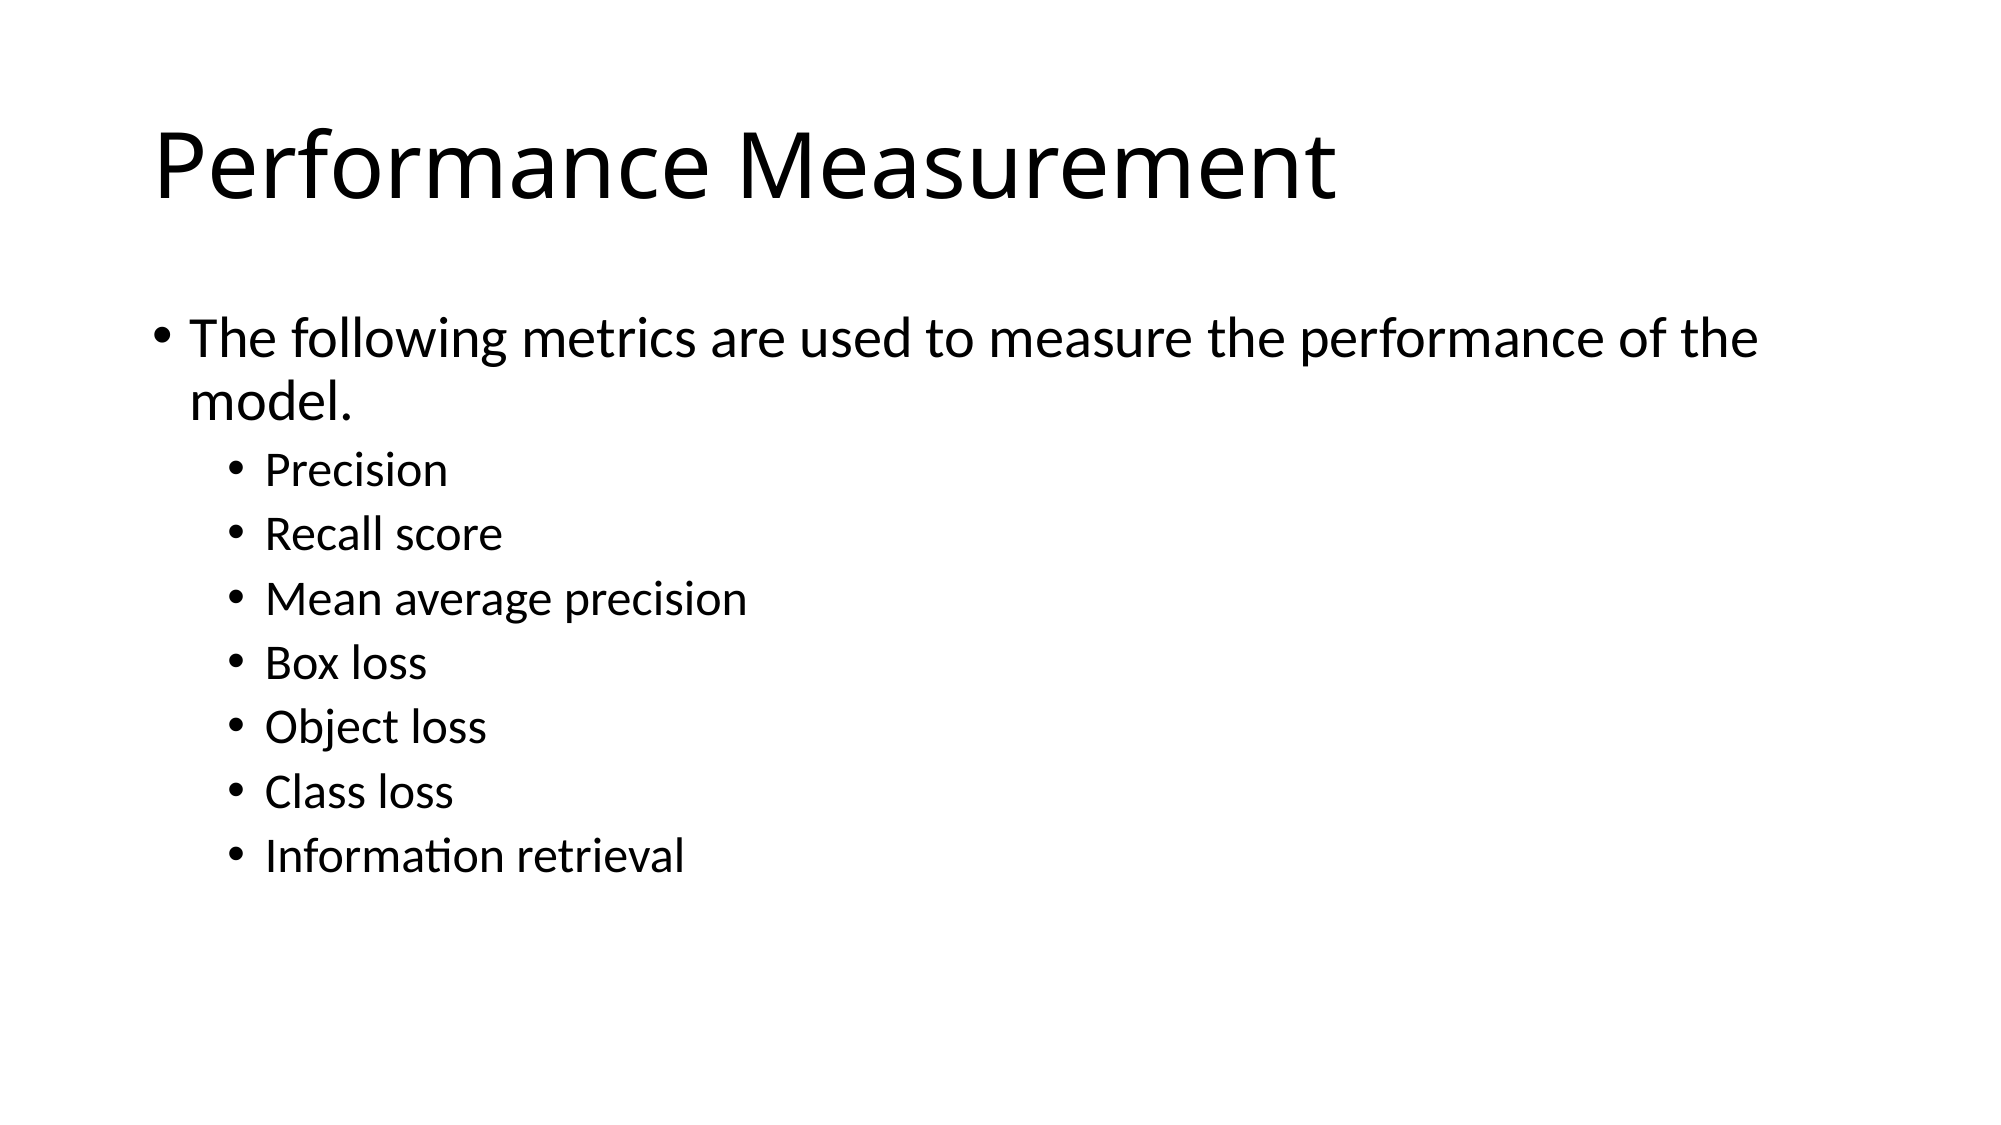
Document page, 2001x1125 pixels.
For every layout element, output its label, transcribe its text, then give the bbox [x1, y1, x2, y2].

list The following metrics are used to measure the performance of the model. Precision Recall score Mean average precision Box loss Object loss Class loss Information retrieval [137, 299, 1863, 1014]
title Performance Measurement [137, 59, 1863, 278]
